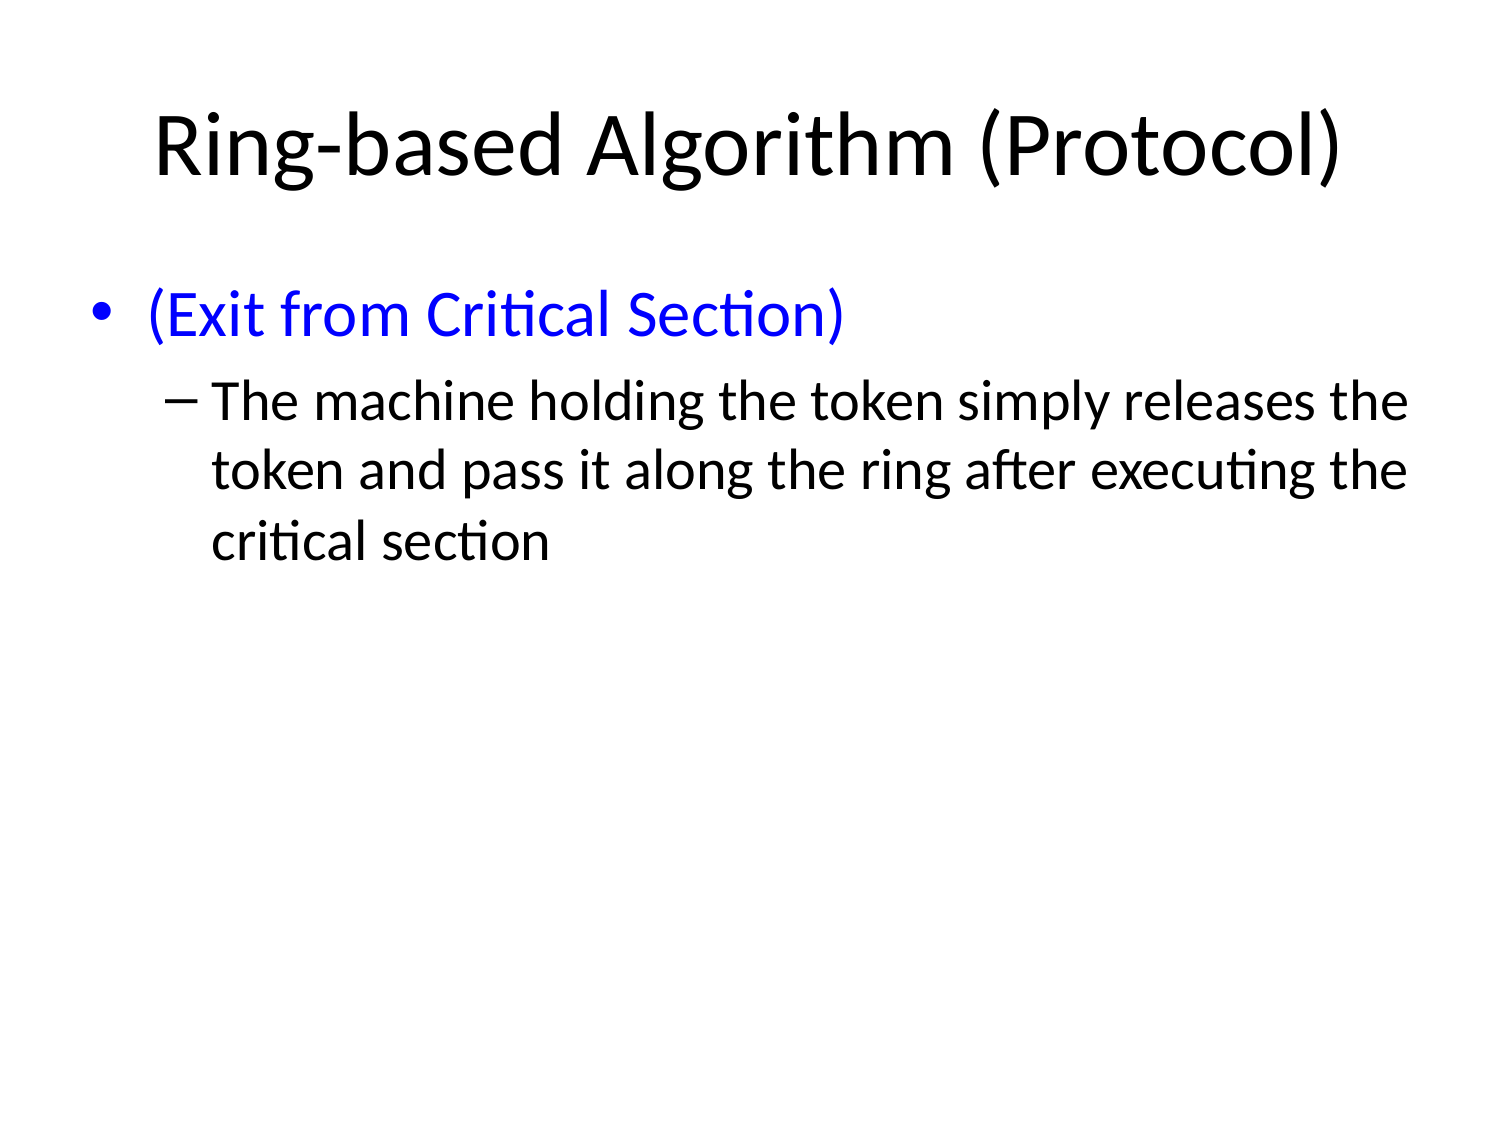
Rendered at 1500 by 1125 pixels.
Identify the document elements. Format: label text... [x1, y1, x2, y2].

title Ring-based Algorithm (Protocol) [75, 45, 1425, 233]
list (Exit from Critical Section) The machine holding the token simply releases the token and pass it along the ring after executing the critical section [75, 262, 1425, 1005]
